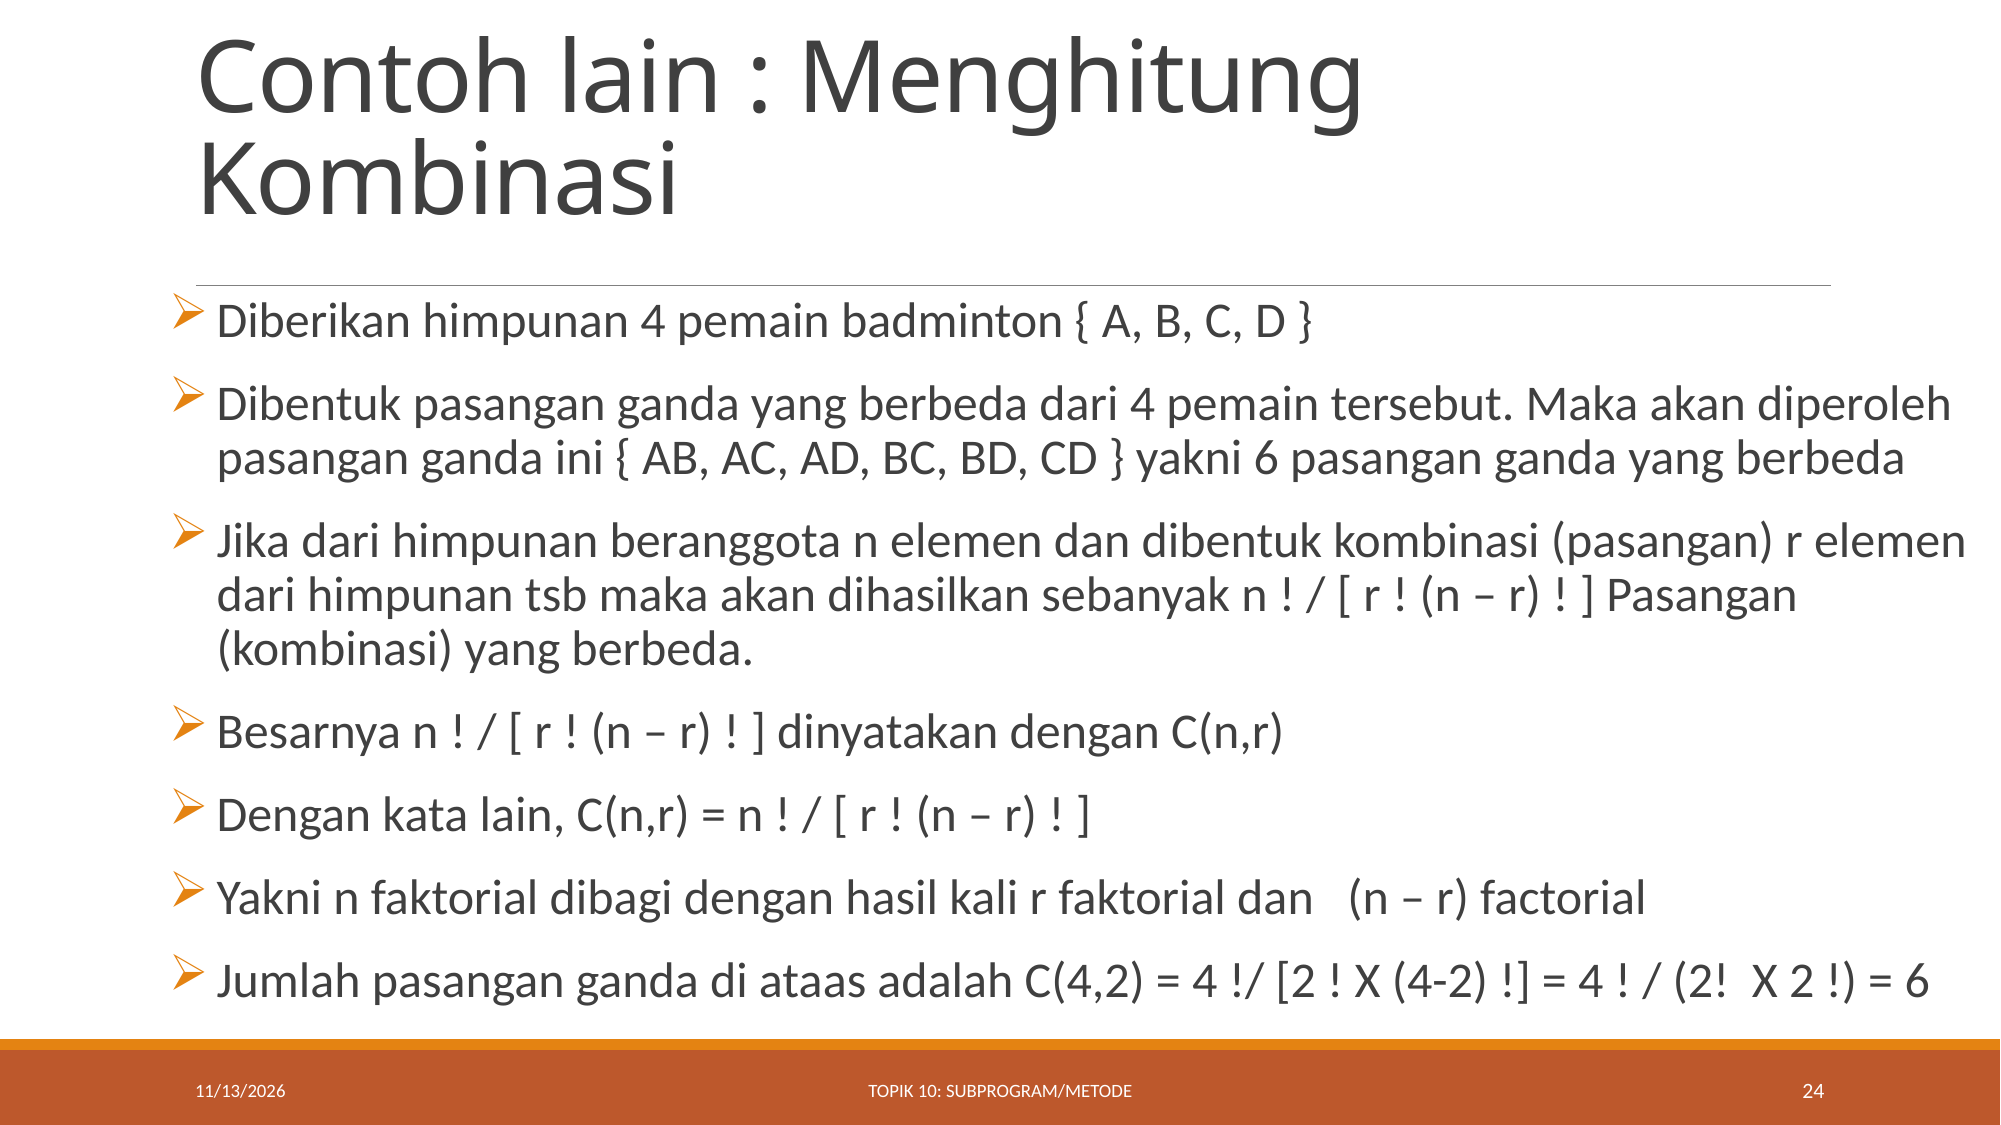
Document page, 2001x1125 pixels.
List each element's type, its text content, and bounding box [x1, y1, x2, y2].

title Contoh lain : Menghitung Kombinasi [180, 47, 1830, 243]
list Diberikan himpunan 4 pemain badminton { A, B, C, D } Dibentuk pasangan ganda yang berbeda dari 4 pemain tersebut. Maka akan diperoleh pasangan ganda ini { AB, AC, AD, BC, BD, CD } yakni 6 pasangan ganda yang berbeda Jika dari himpunan beranggota n elemen dan dibentuk kombinasi (pasangan) r elemen dari himpunan tsb maka akan dihasilkan sebanyak n ! / [ r ! (n – r) ! ] Pasangan (kombinasi) yang berbeda. Besarnya n ! / [ r ! (n – r) ! ] dinyatakan dengan C(n,r) Dengan kata lain, C(n,r) = n ! / [ r ! (n – r) ! ] Yakni n faktorial dibagi dengan hasil kali r faktorial dan (n – r) factorial Jumlah pasangan ganda di ataas adalah C(4,2) = 4 !/ [2 ! X (4-2) !] = 4 ! / (2! X 2 !) = 6 [169, 286, 1975, 1052]
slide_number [180, 1059, 586, 1120]
slide_number 24 [1624, 1059, 1840, 1120]
footer Topik 10: Subprogram/Metode [604, 1059, 1396, 1120]
